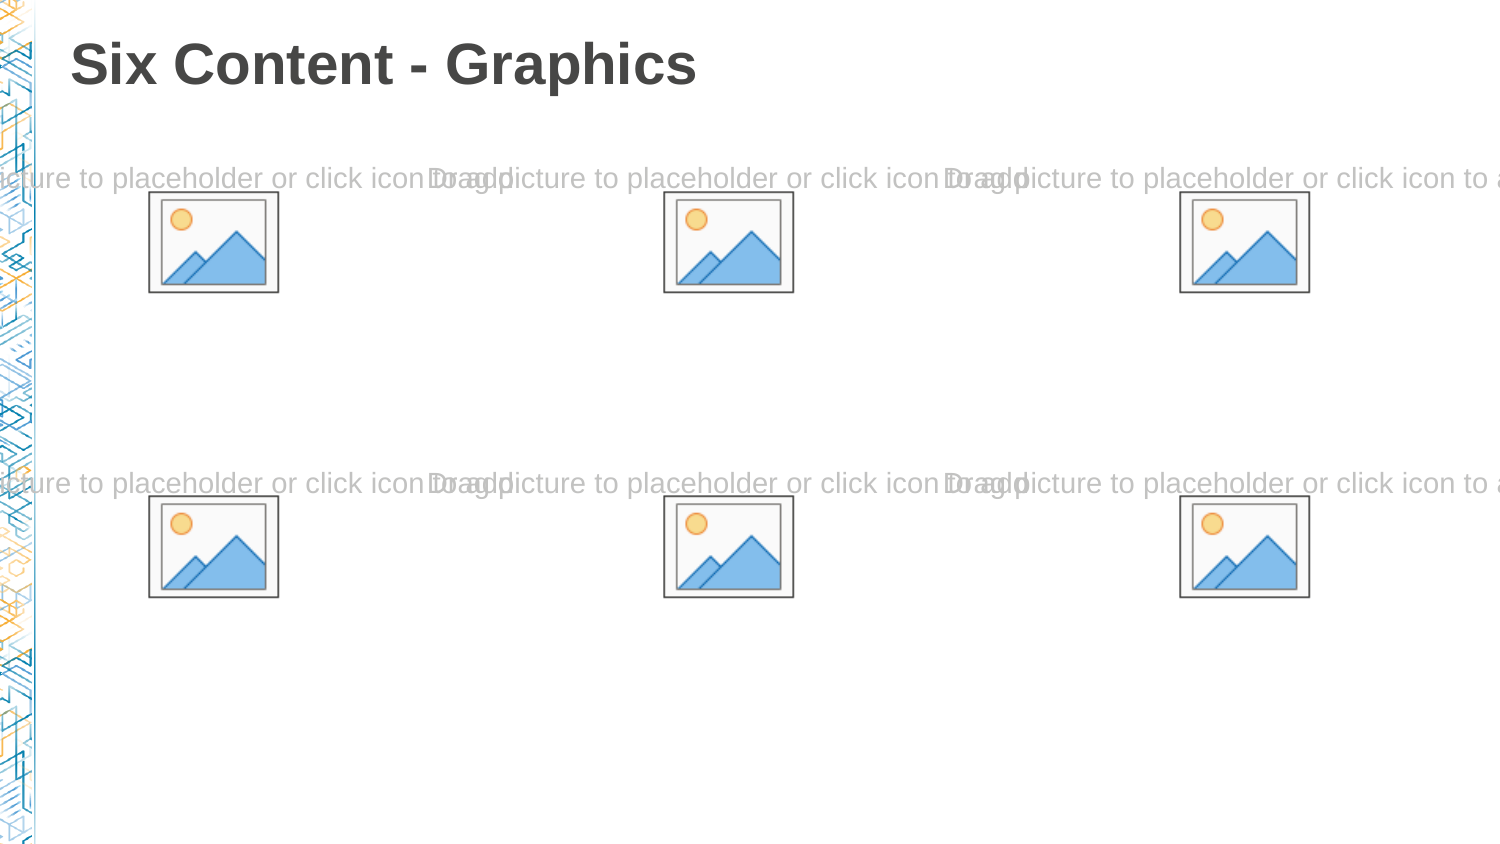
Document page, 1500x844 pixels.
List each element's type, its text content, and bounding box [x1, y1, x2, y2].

picture [0, 0, 1500, 844]
title Six Content - Graphics [55, 18, 1402, 109]
